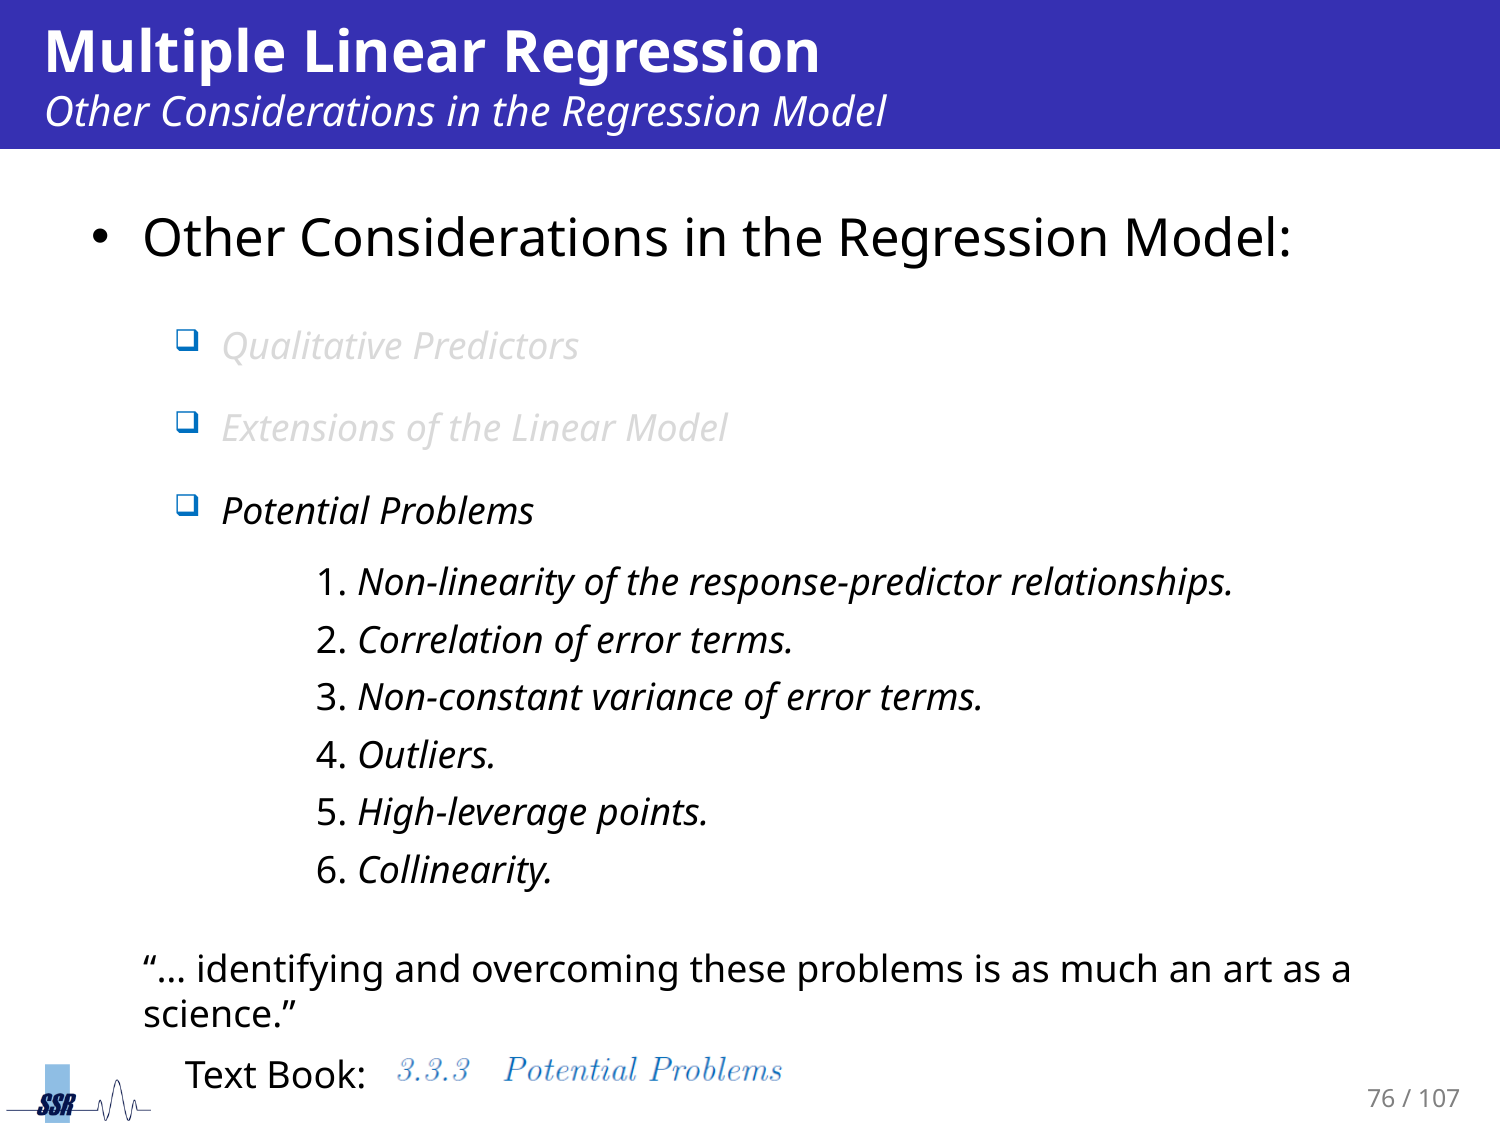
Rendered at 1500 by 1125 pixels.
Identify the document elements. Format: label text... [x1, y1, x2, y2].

title Multiple Linear Regression Other Considerations in the Regression Model [0, 0, 1500, 151]
text_box 1. Non-linearity of the response-predictor relationships. 2. Correlation of error terms. 3. Non-constant variance of error terms. 4. Outliers. 5. High-leverage points. 6. Collinearity. [301, 550, 1278, 898]
text_box Text Book: [170, 1043, 382, 1103]
list Other Considerations in the Regression Model: [76, 196, 1427, 327]
text_box “… identifying and overcoming these problems is as much an art as a science.” [128, 937, 1369, 1042]
picture [1, 1062, 151, 1125]
text_box Qualitative Predictors Extensions of the Linear Model Potential Problems [159, 314, 1329, 540]
picture [391, 1042, 794, 1098]
